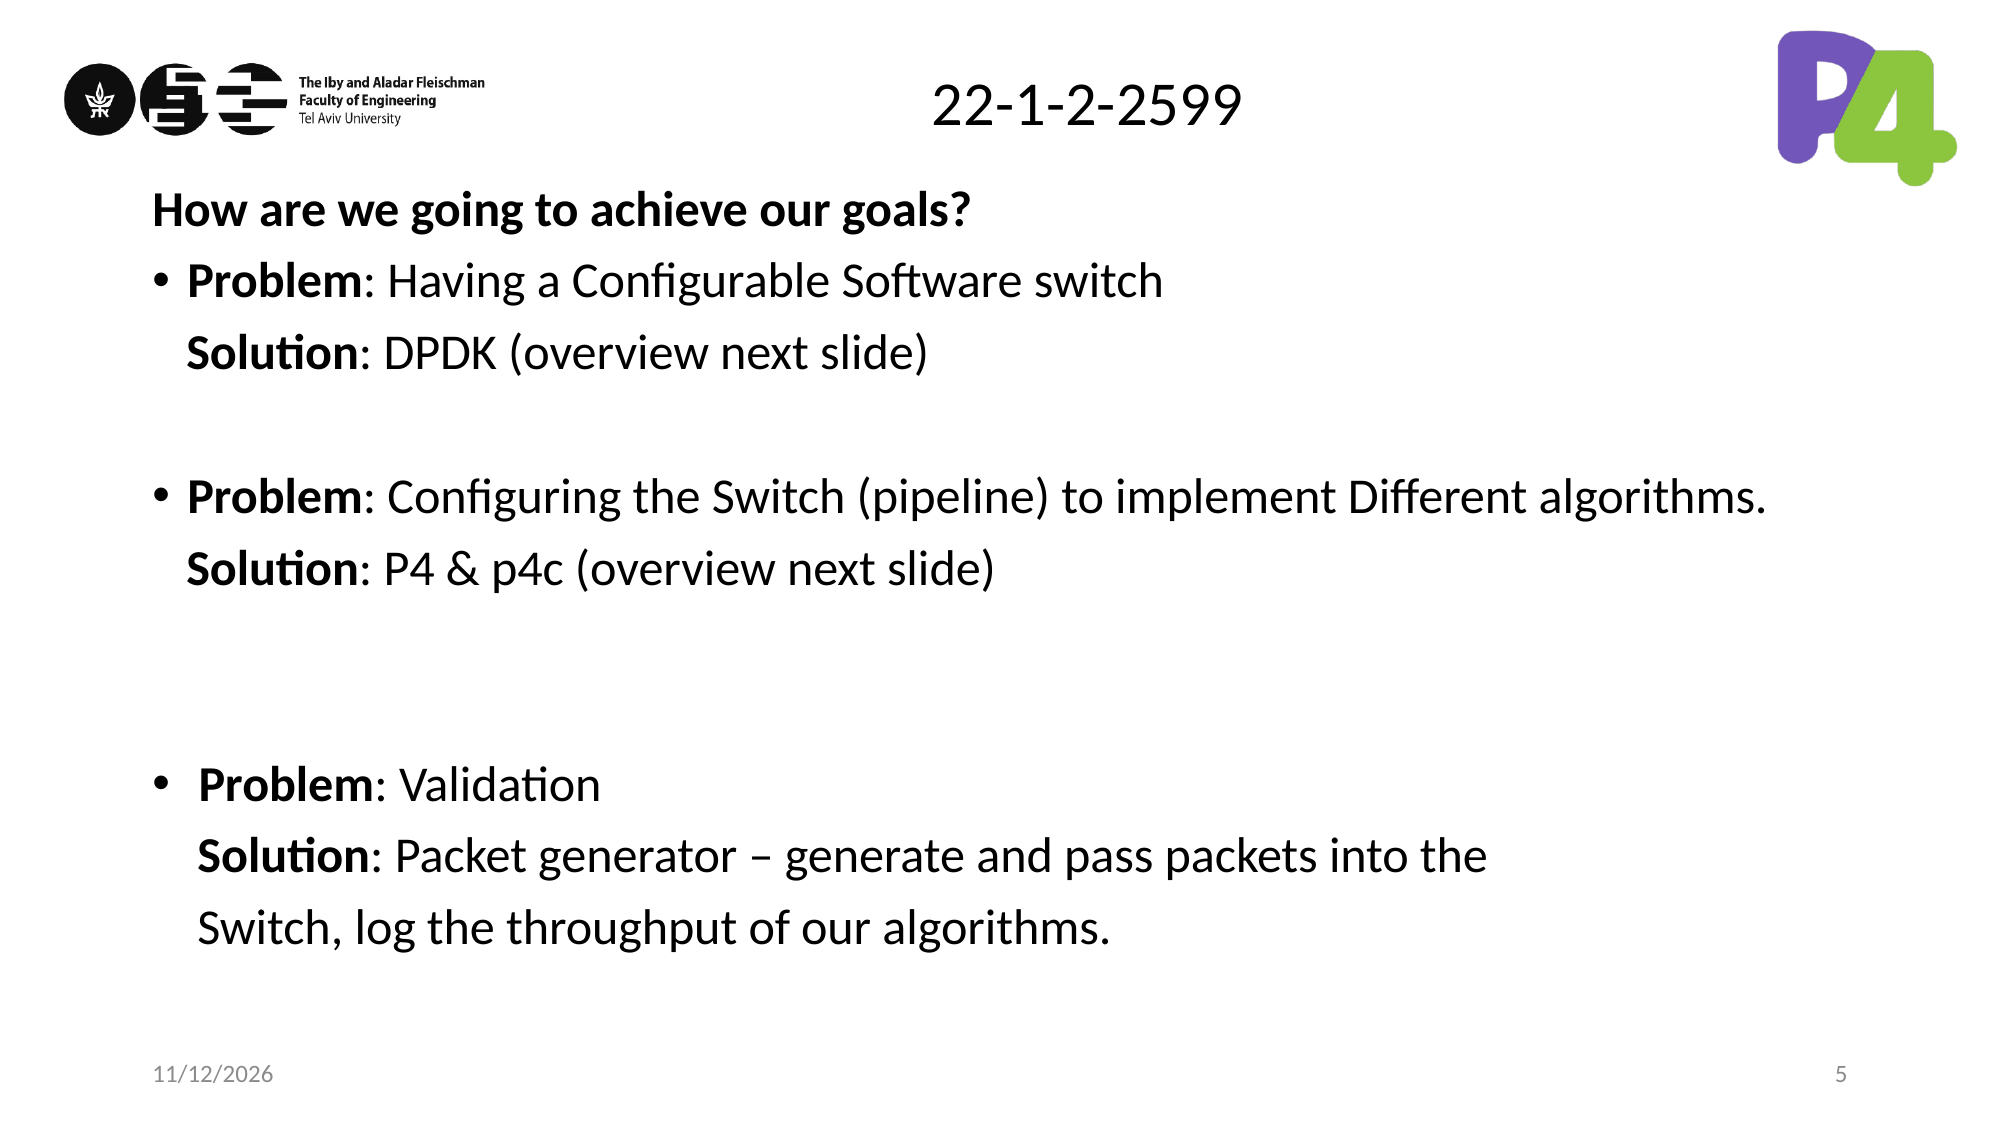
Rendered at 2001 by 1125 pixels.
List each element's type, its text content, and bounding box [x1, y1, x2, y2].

list How are we going to achieve our goals? Problem: Having a Configurable Software switch Solution: DPDK (overview next slide) Problem: Configuring the Switch (pipeline) to implement Different algorithms. Solution: P4 & p4c (overview next slide) Problem: Validation Solution: Packet generator – generate and pass packets into the Switch, log the throughput of our algorithms. [137, 175, 1802, 1014]
title 22-1-2-2599 [537, 58, 1638, 153]
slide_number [137, 1042, 588, 1103]
picture [43, 44, 524, 155]
picture [1745, 0, 1979, 229]
slide_number 5 [1412, 1042, 1863, 1103]
